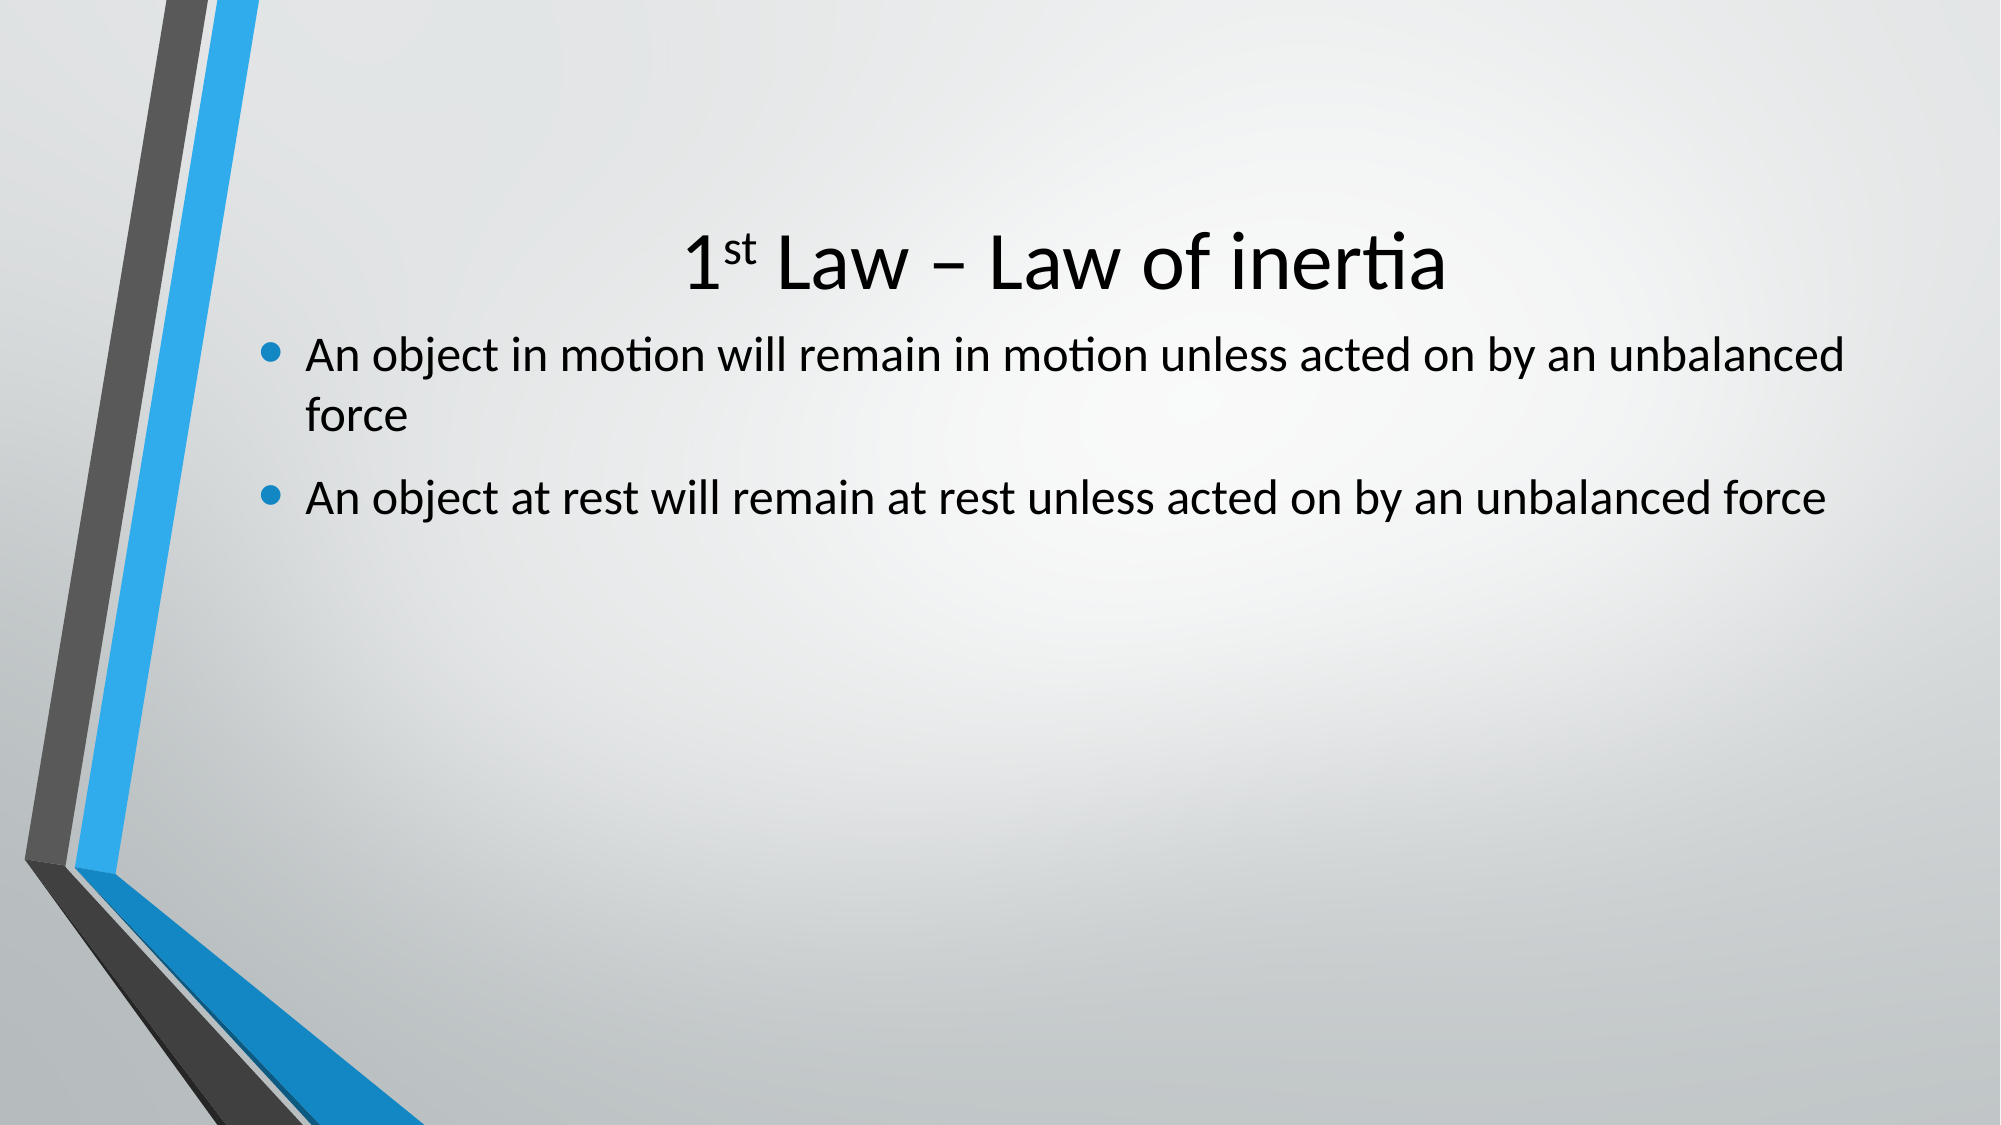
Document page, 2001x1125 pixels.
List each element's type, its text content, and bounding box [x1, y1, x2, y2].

title 1st Law – Law of inertia [243, 112, 1887, 314]
list An object in motion will remain in motion unless acted on by an unbalanced force An object at rest will remain at rest unless acted on by an unbalanced force [243, 314, 1887, 950]
